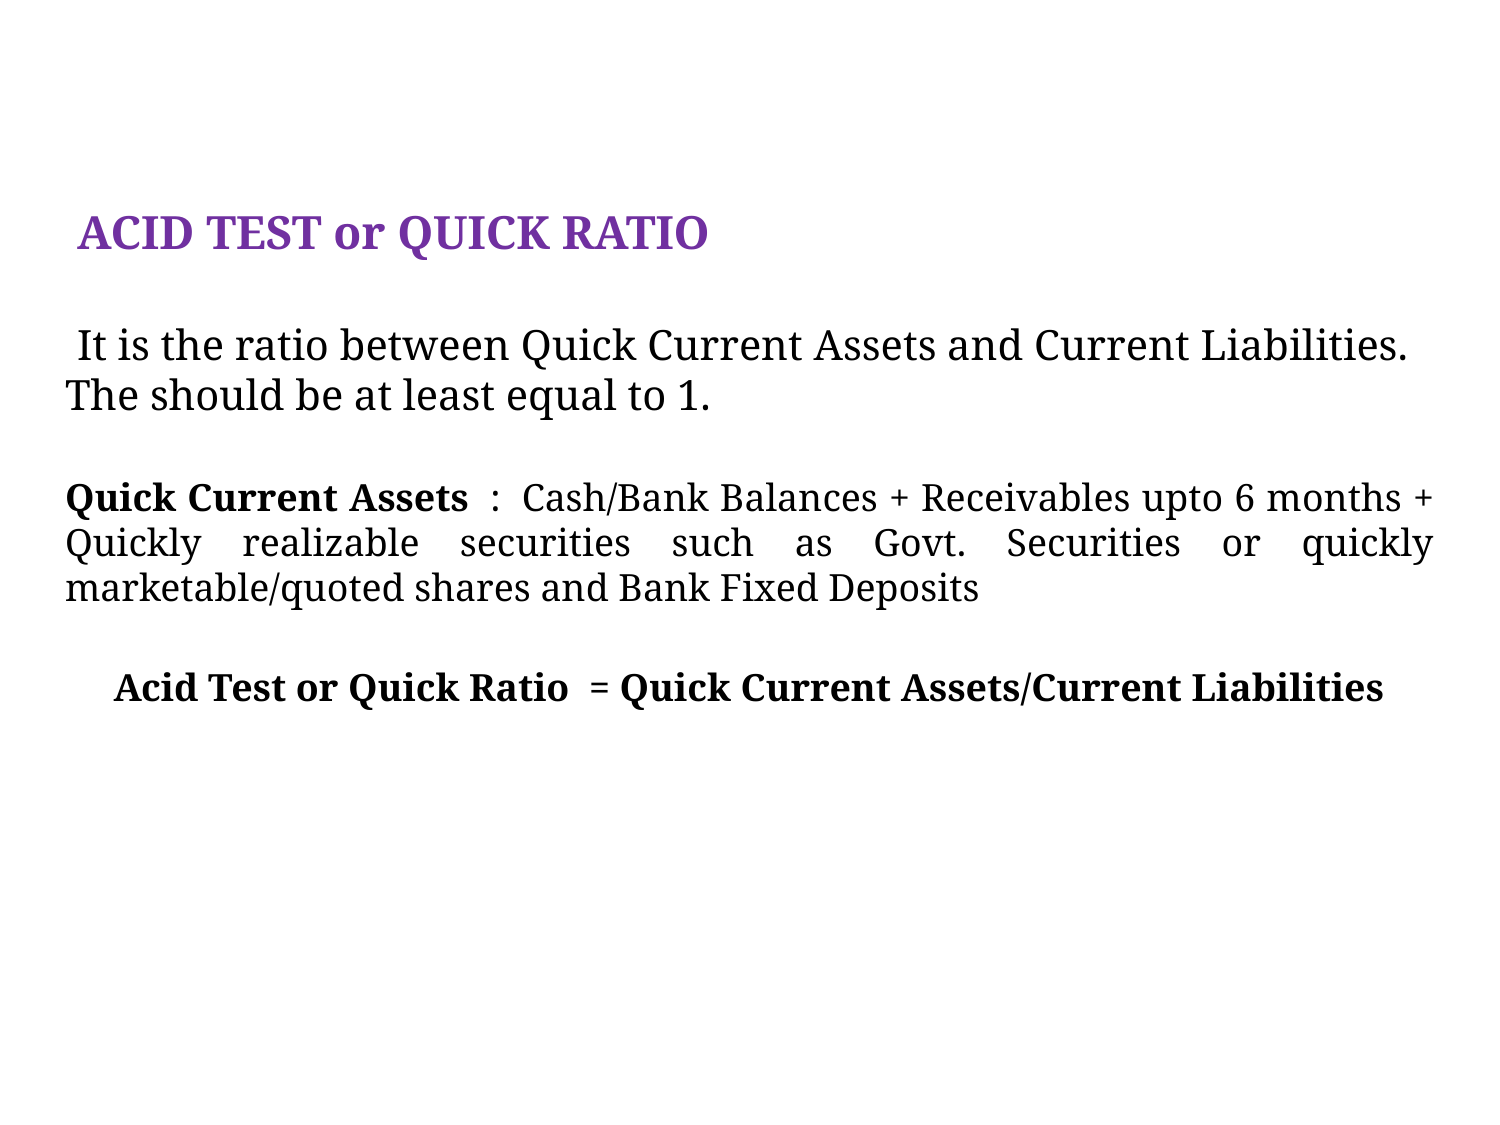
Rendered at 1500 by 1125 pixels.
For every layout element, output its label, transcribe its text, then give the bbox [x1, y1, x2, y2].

text_box ACID TEST or QUICK RATIO It is the ratio between Quick Current Assets and Current Liabilities. The should be at least equal to 1. Quick Current Assets : Cash/Bank Balances + Receivables upto 6 months + Quickly realizable securities such as Govt. Securities or quickly marketable/quoted shares and Bank Fixed Deposits Acid Test or Quick Ratio = Quick Current Assets/Current Liabilities [50, 196, 1450, 862]
